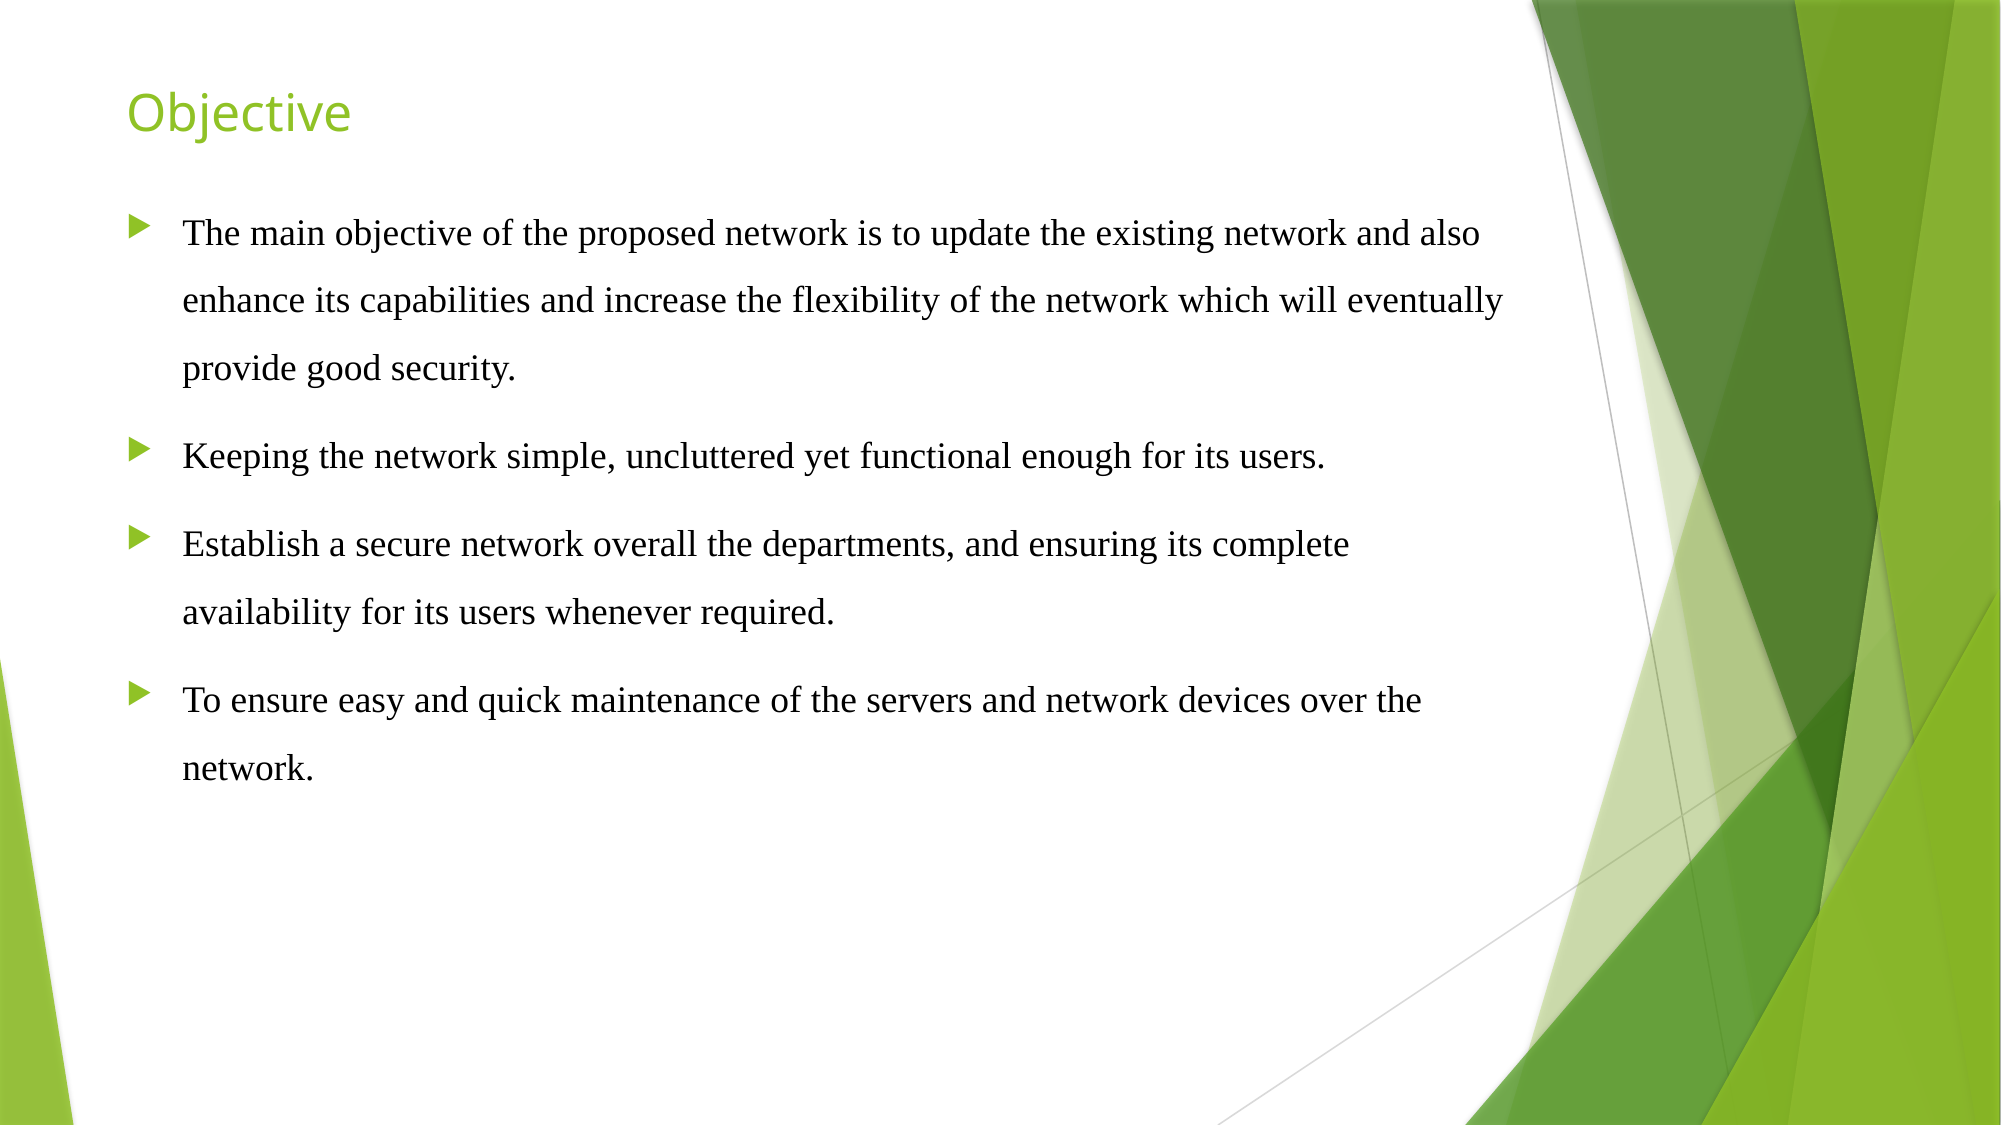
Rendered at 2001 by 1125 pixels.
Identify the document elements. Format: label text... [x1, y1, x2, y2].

title Objective [111, 72, 1522, 150]
list The main objective of the proposed network is to update the existing network and also enhance its capabilities and increase the flexibility of the network which will eventually provide good security. Keeping the network simple, uncluttered yet functional enough for its users. Establish a secure network overall the departments, and ensuring its complete availability for its users whenever required. To ensure easy and quick maintenance of the servers and network devices over the network. [111, 177, 1522, 992]
